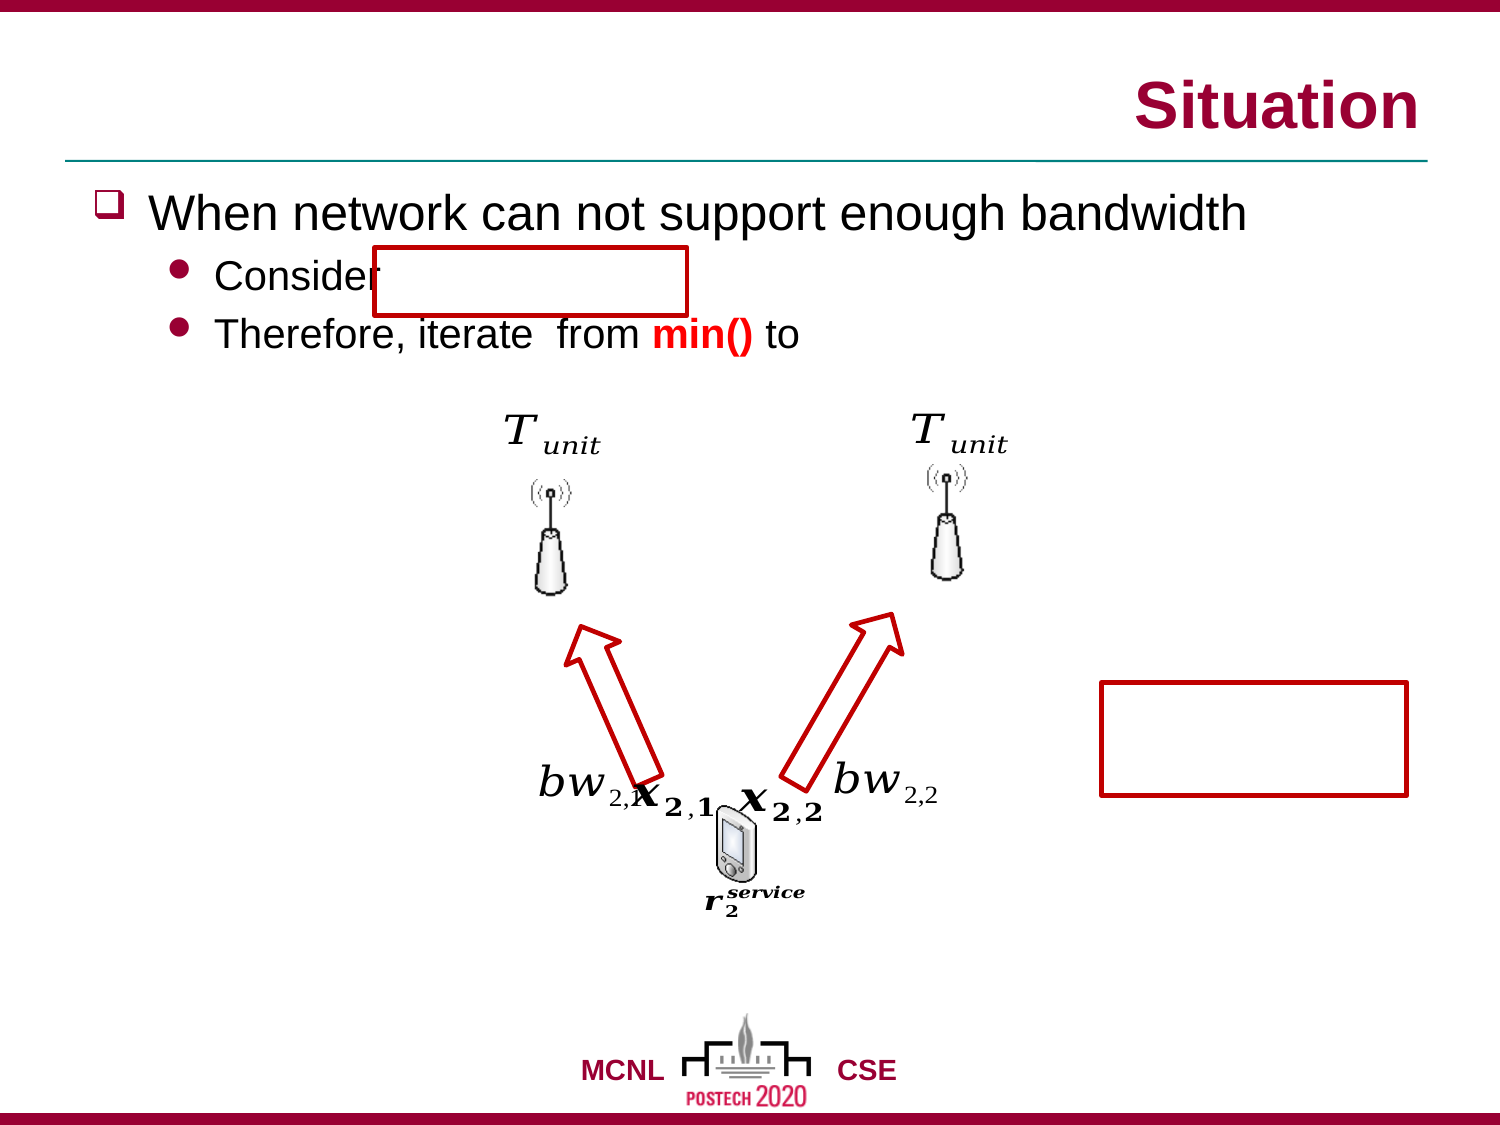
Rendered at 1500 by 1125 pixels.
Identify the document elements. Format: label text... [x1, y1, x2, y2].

text_box [565, 626, 663, 785]
picture [672, 1012, 820, 1111]
picture [926, 464, 979, 594]
picture [530, 479, 583, 609]
text_box [780, 614, 903, 792]
title Situation [74, 36, 1436, 150]
picture [715, 804, 758, 885]
text_box [374, 247, 688, 316]
